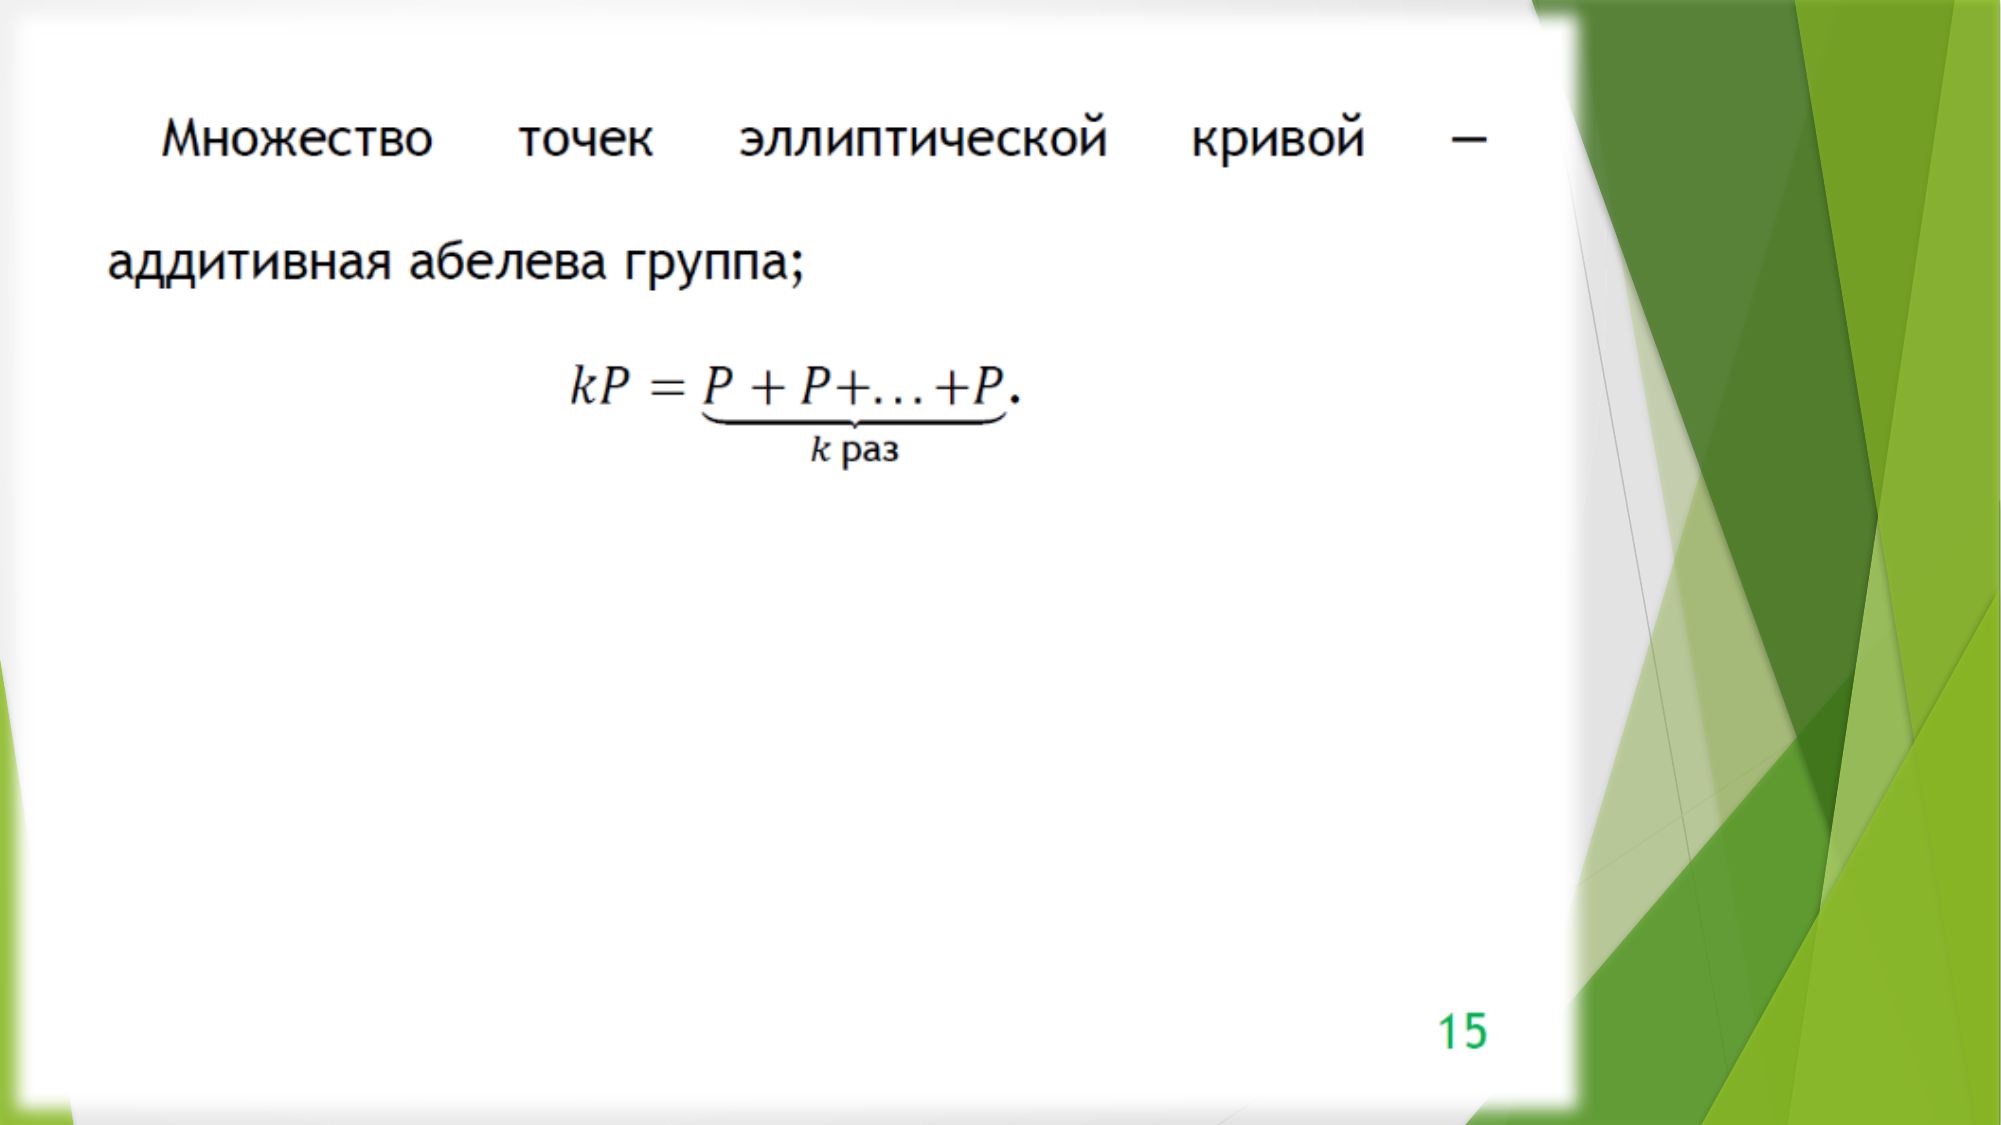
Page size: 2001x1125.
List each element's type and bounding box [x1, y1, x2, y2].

picture [0, 0, 1593, 1125]
